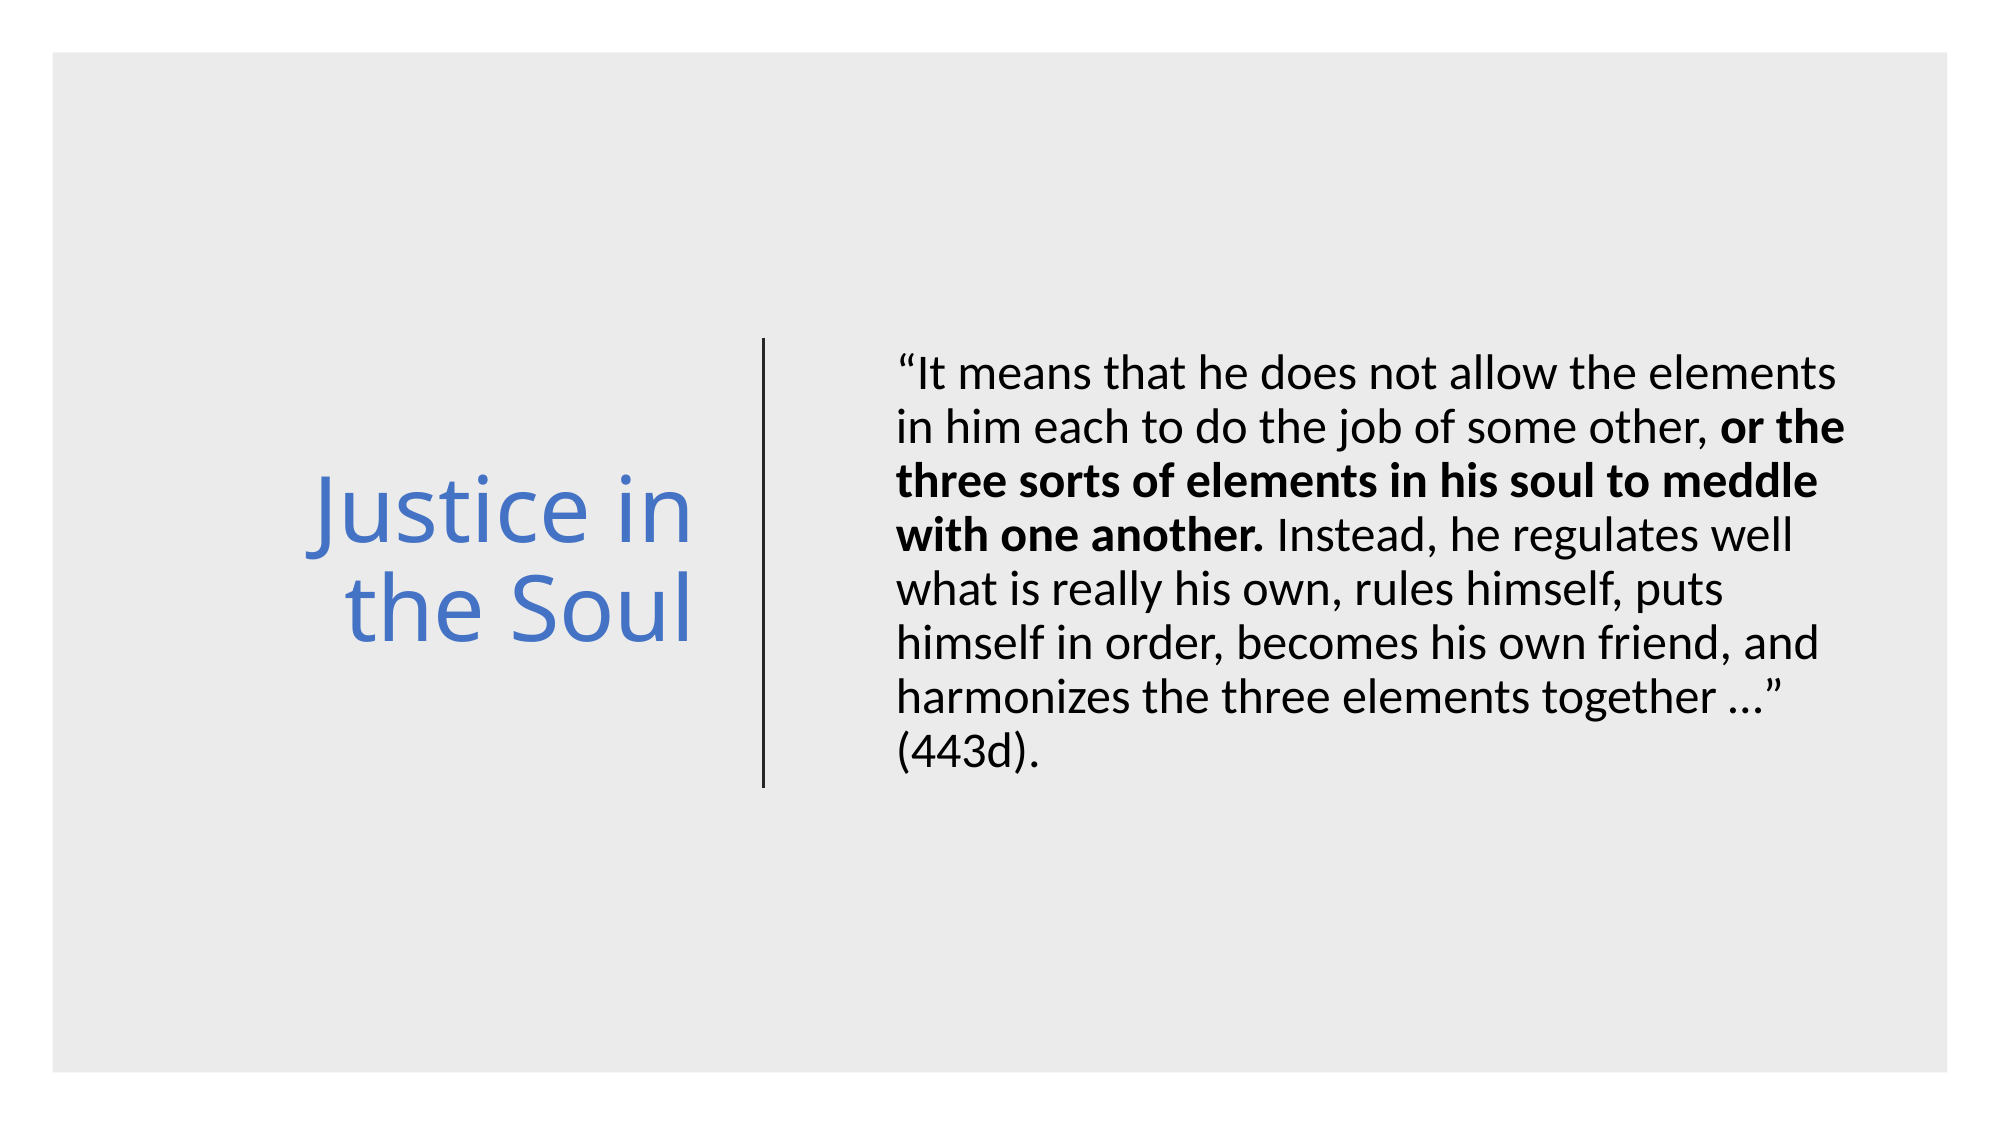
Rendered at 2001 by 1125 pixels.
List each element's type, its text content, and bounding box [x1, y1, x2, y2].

list “It means that he does not allow the elements in him each to do the job of some other, or the three sorts of elements in his soul to meddle with one another. Instead, he regulates well what is really his own, rules himself, puts himself in order, becomes his own friend, and harmonizes the three elements together …” (443d). [816, 158, 1863, 967]
text_box [52, 51, 1948, 1073]
title Justice in the Soul [137, 158, 711, 967]
